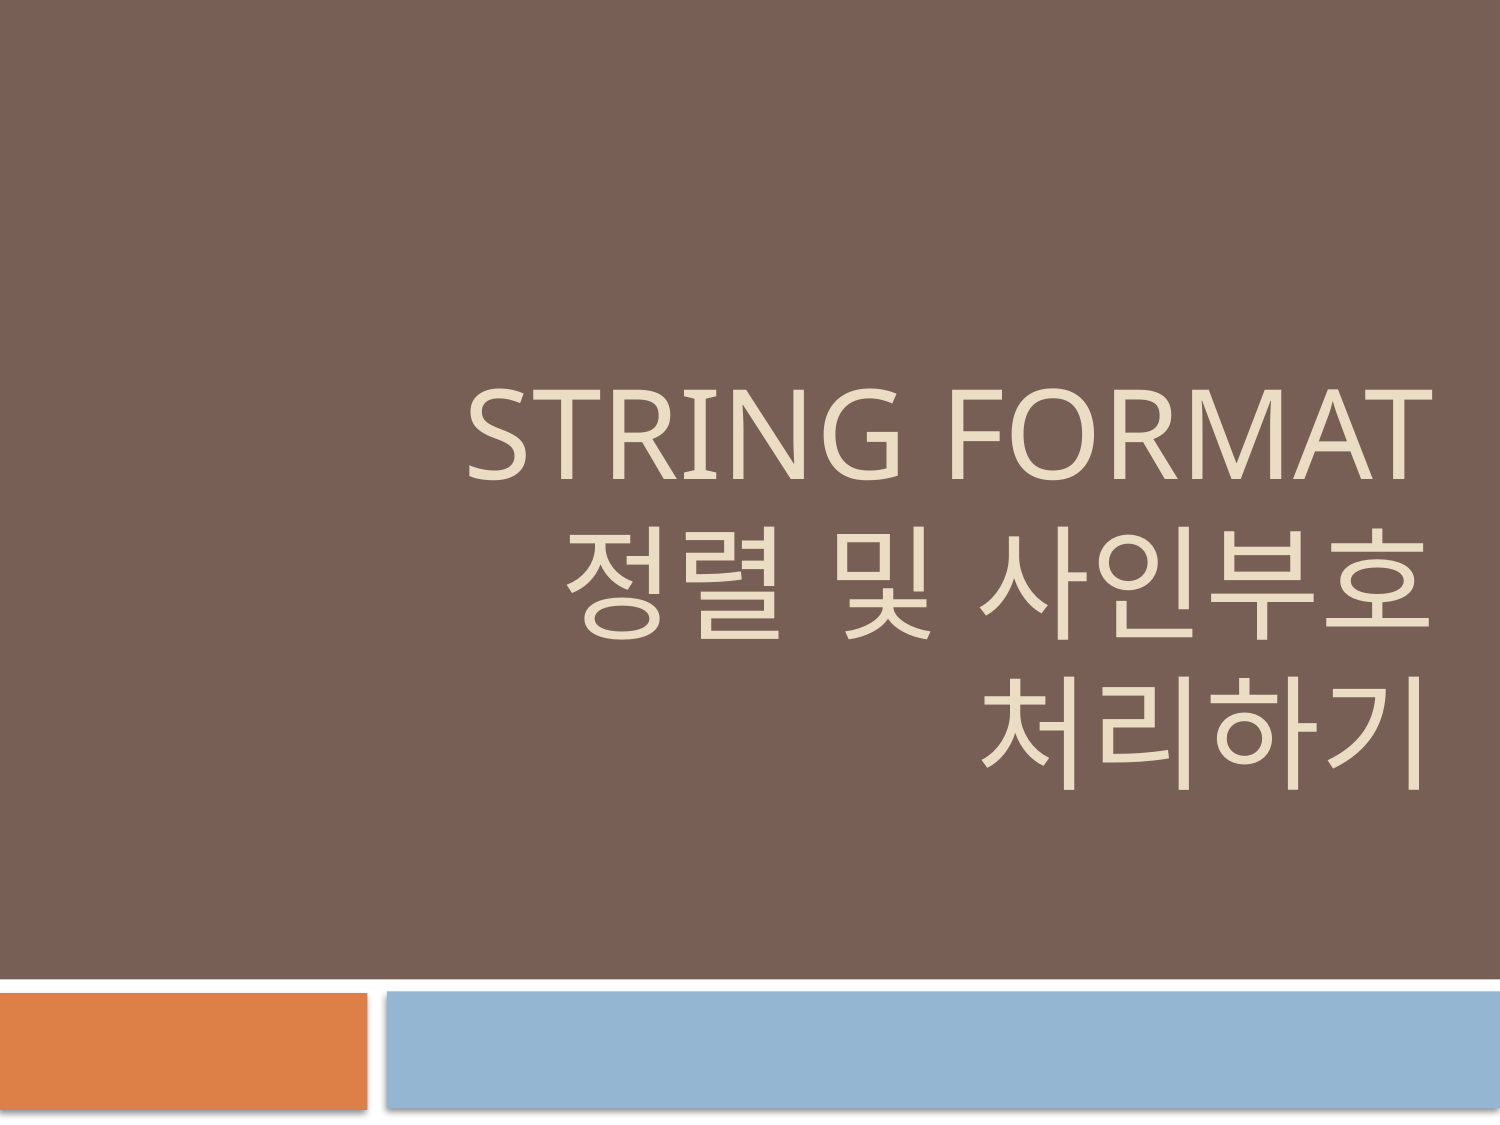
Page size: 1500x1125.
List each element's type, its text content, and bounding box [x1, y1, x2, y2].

title String format 정렬 및 사인부호 처리하기 [41, 662, 1450, 963]
